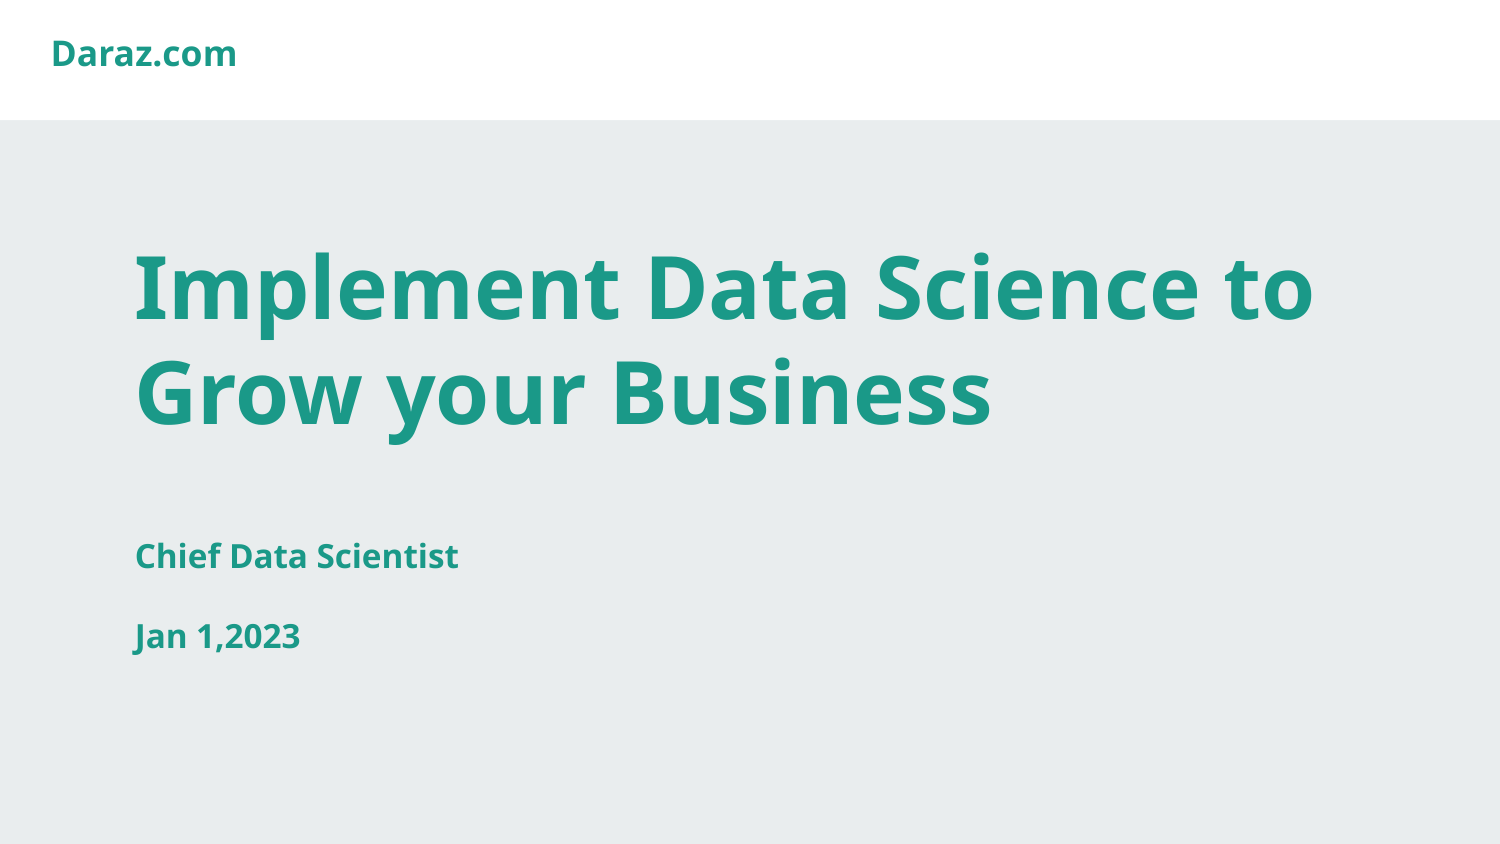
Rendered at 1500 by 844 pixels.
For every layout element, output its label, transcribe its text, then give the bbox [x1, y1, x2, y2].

subtitle Chief Data Scientist Jan 1,2023 [119, 520, 1381, 610]
text_box Daraz.com [35, 9, 1302, 65]
title Implement Data Science to Grow your Business [119, 216, 1381, 490]
